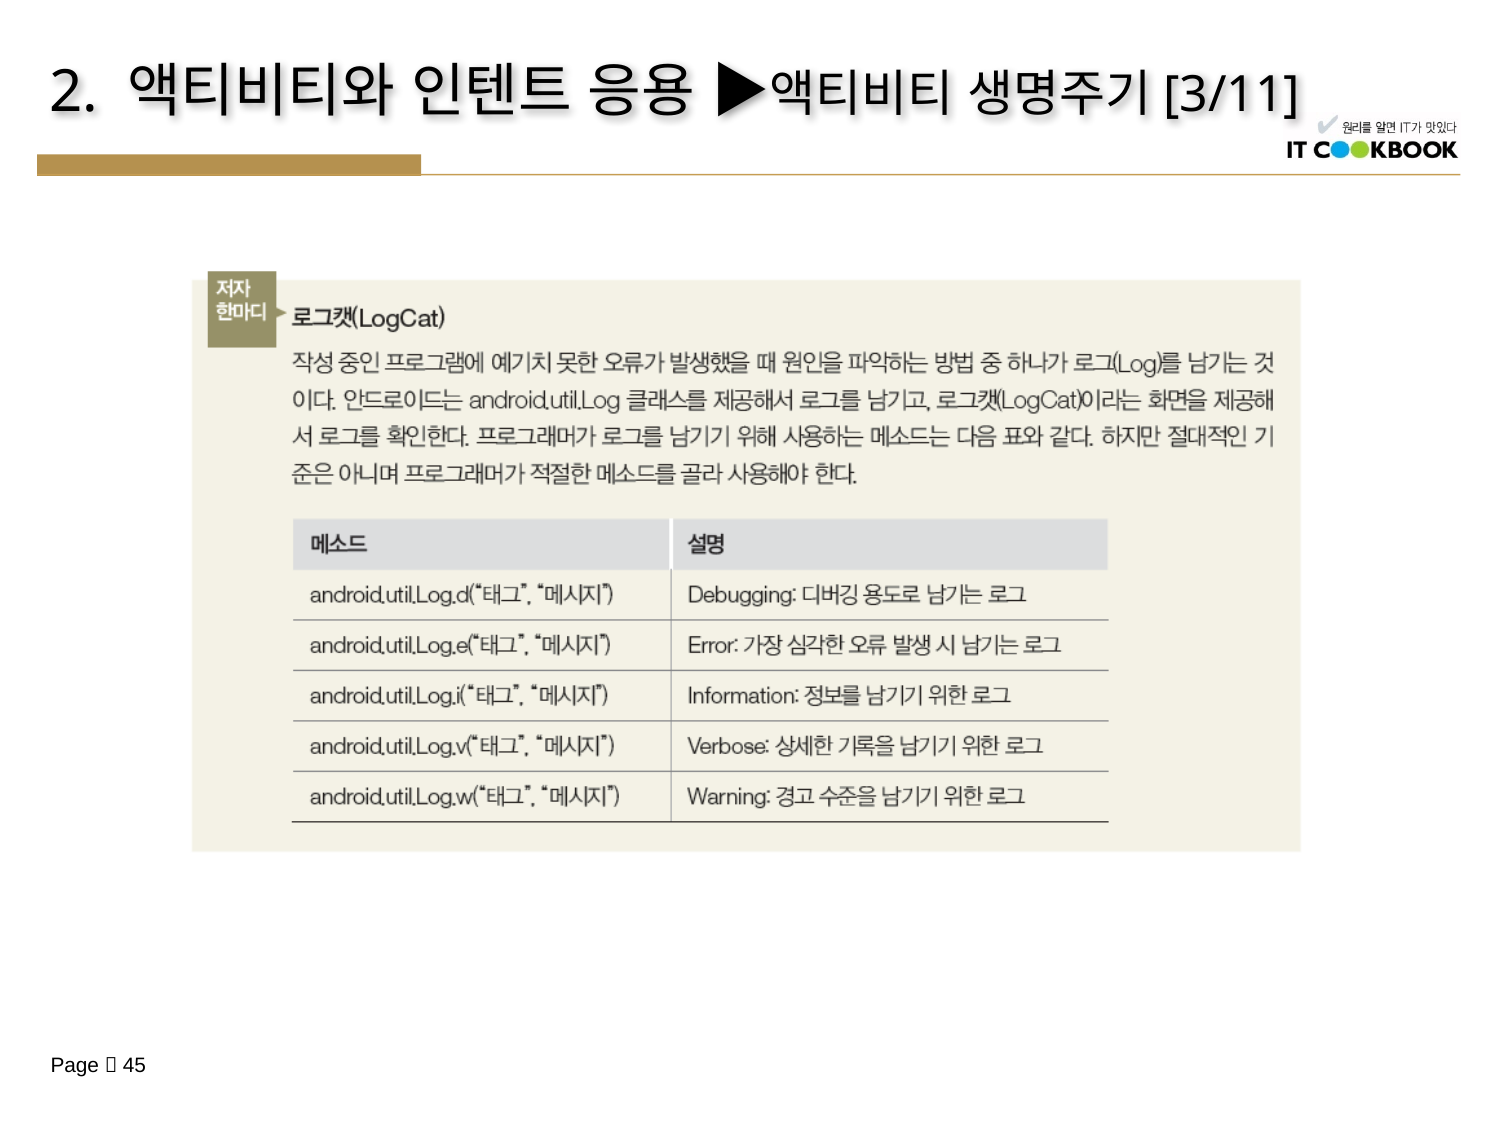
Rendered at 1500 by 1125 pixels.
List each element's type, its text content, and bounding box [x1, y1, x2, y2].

picture [1448, 112, 1461, 160]
picture [186, 261, 1314, 864]
title 2. 액티비티와 인텐트 응용 ▶액티비티 생명주기[3/11] [48, 53, 1448, 161]
